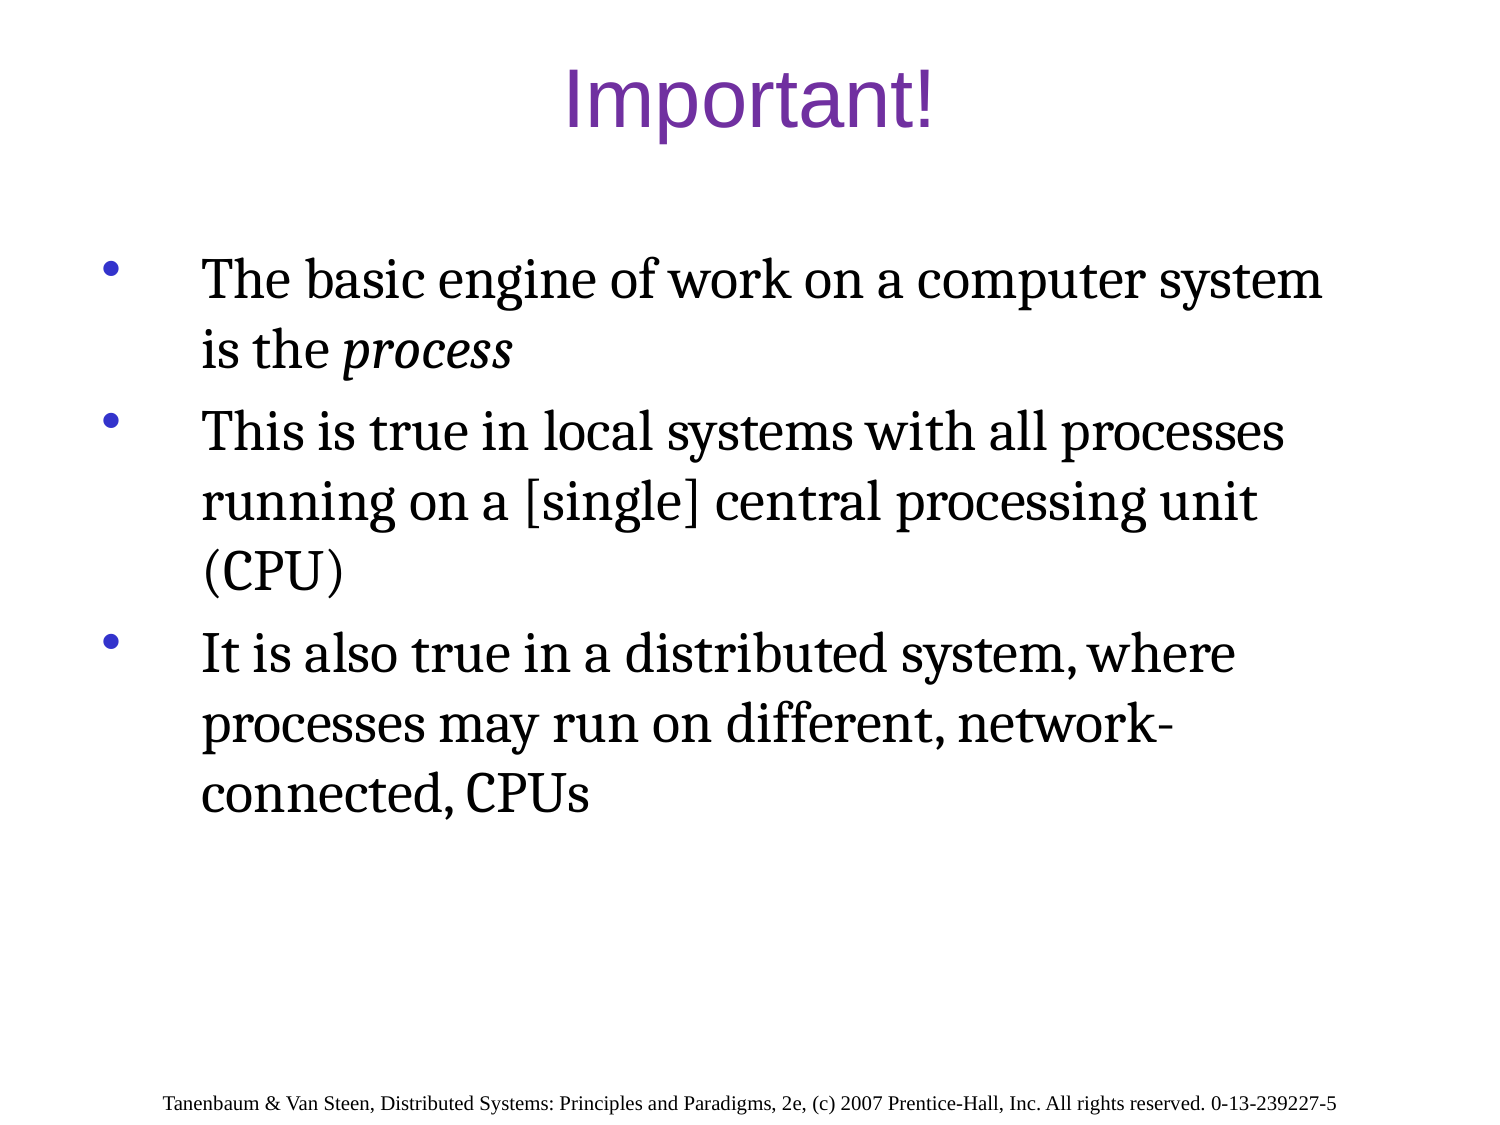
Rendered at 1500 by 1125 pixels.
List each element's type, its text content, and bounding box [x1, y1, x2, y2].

title Important! [0, 0, 1500, 188]
footer Tanenbaum & Van Steen, Distributed Systems: Principles and Paradigms, 2e, (c) 2007 Prentice-Hall, Inc. All rights reserved. 0-13-239227-5 [0, 1082, 1500, 1112]
list The basic engine of work on a computer system is the process This is true in local systems with all processes running on a [single] central processing unit (CPU) It is also true in a distributed system, where processes may run on different, network-connected, CPUs [86, 233, 1388, 1037]
